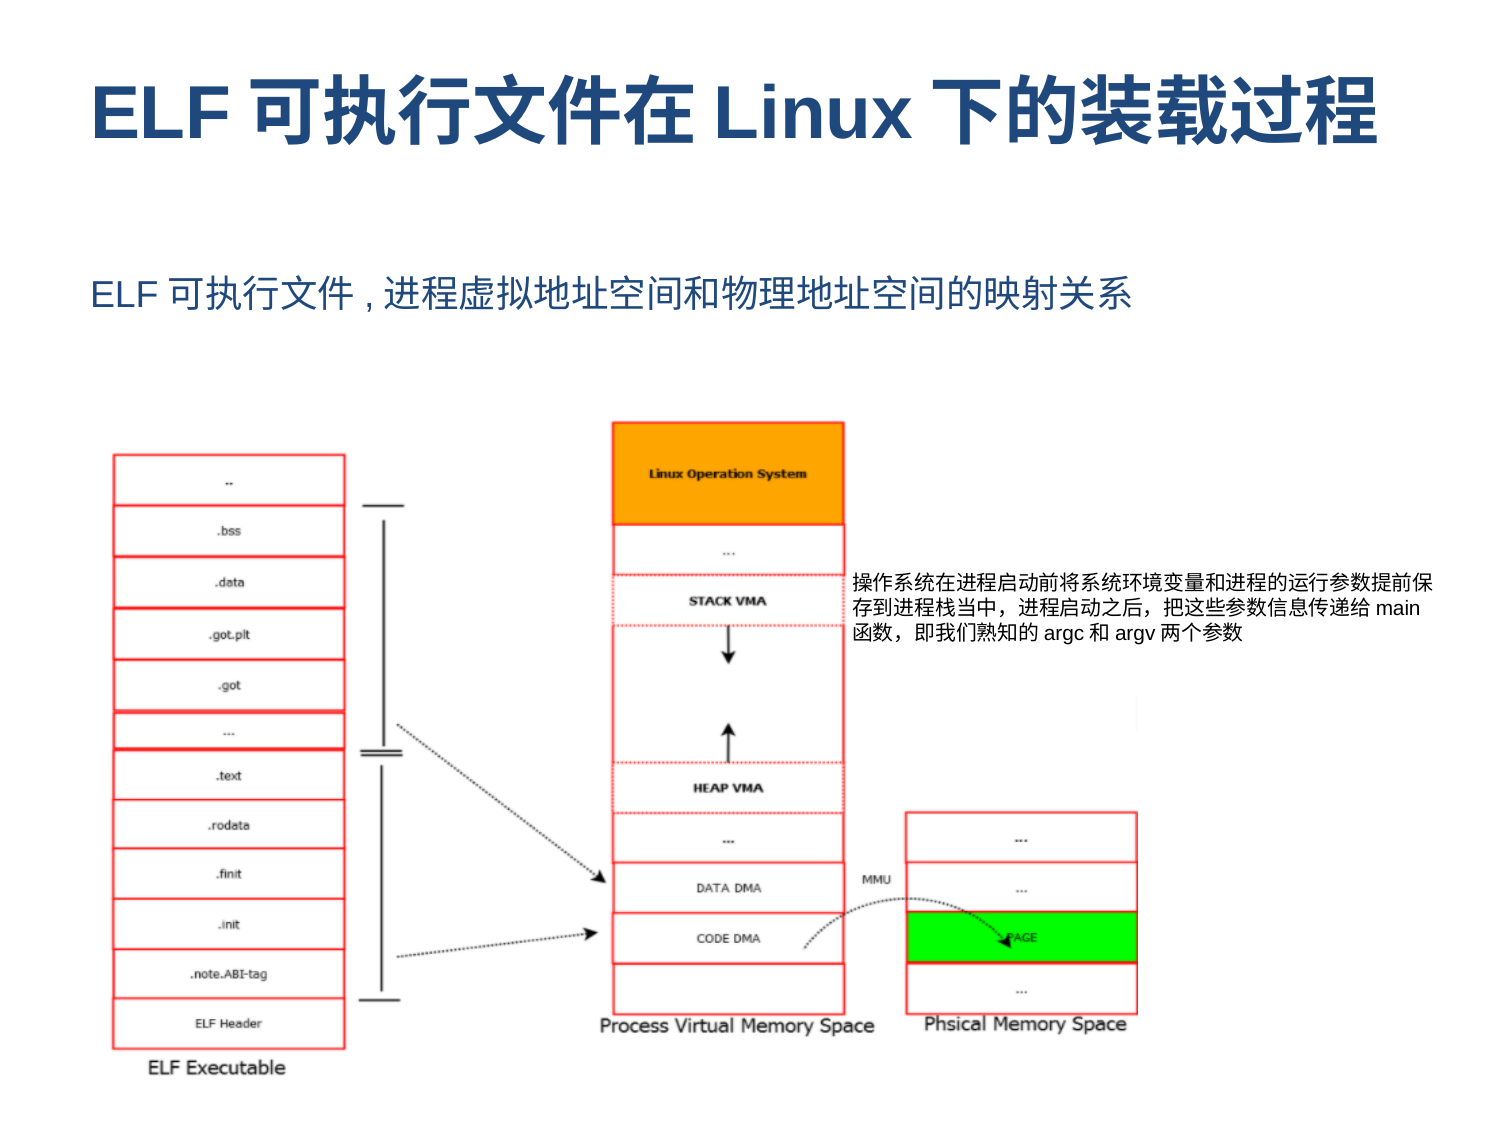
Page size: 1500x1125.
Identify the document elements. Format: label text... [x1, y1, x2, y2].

list ELF可执行文件,进程虚拟地址空间和物理地址空间的映射关系 [75, 262, 1425, 1005]
text_box 操作系统在进程启动前将系统环境变量和进程的运行参数提前保存到进程栈当中，进程启动之后，把这些参数信息传递给main函数，即我们熟知的argc和argv两个参数 [1141, 562, 1450, 653]
title ELF可执行文件在Linux下的装载过程 [75, 45, 1425, 233]
picture [99, 387, 1138, 1077]
